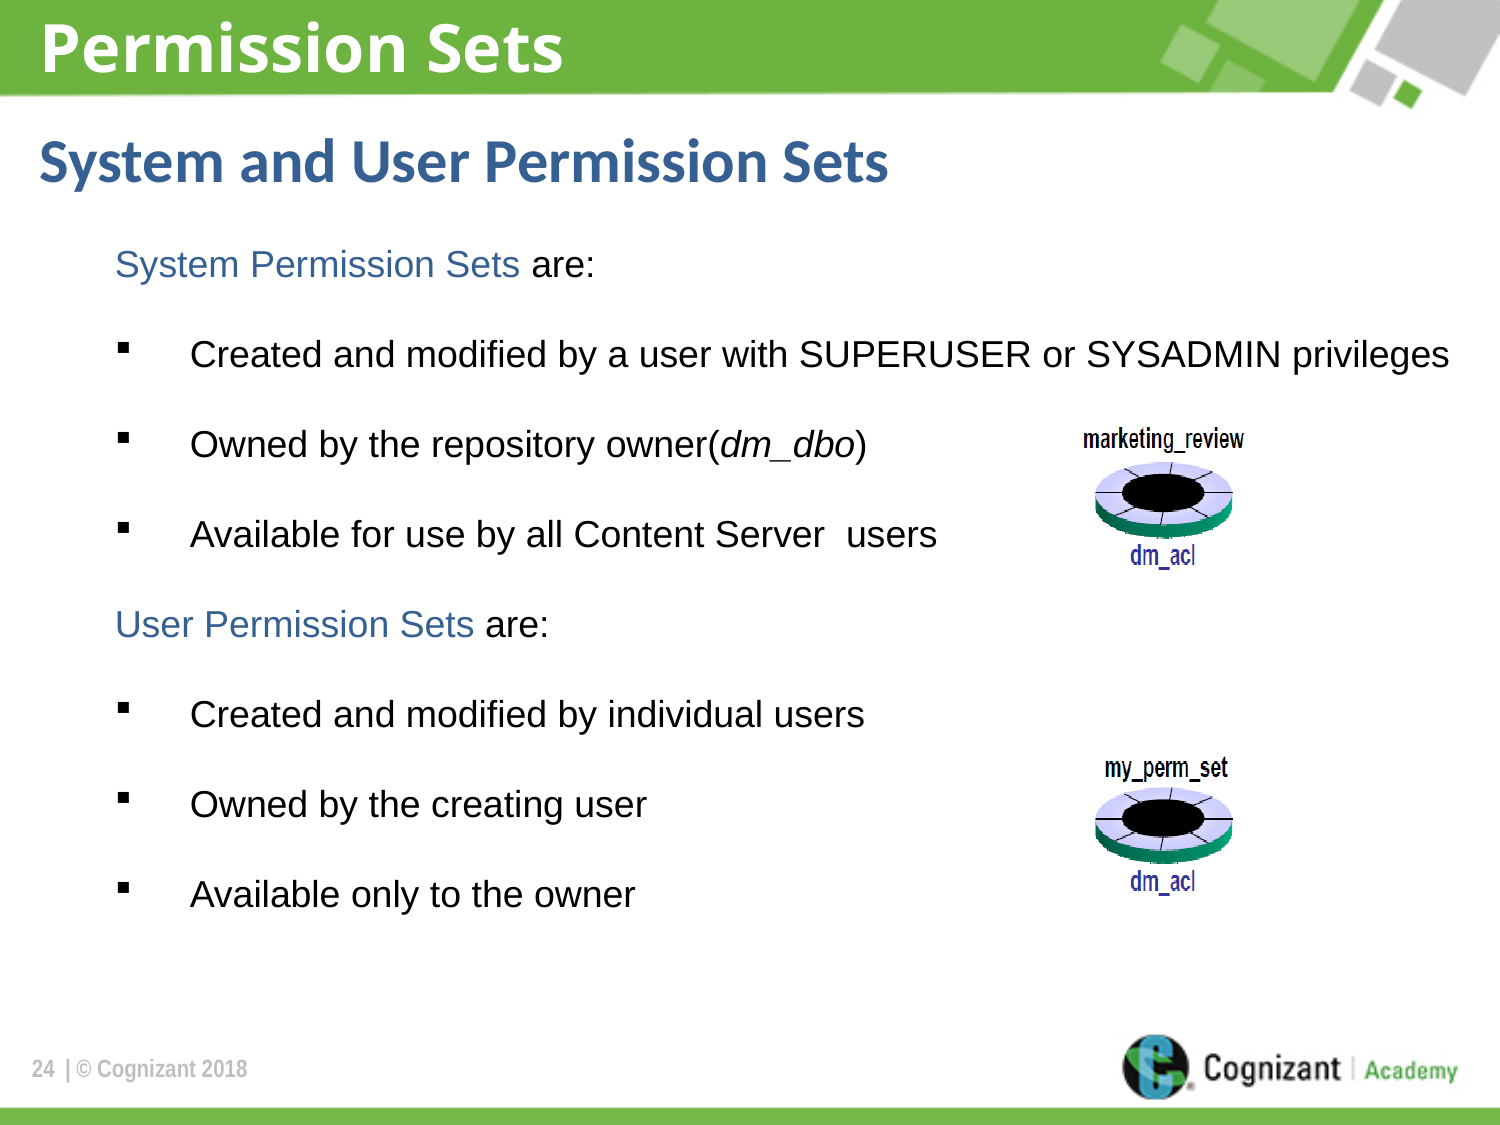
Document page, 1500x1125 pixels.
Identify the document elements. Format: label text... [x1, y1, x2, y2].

text_box System and User Permission Sets System Permission Sets are: Created and modified by a user with SUPERUSER or SYSADMIN privileges Owned by the repository owner(dm_dbo) Available for use by all Content Server users User Permission Sets are: Created and modified by individual users Owned by the creating user Available only to the owner [24, 112, 1500, 923]
picture [1074, 424, 1251, 909]
title Permission Sets [24, 3, 1200, 88]
slide_number 24 [16, 1037, 88, 1098]
picture [0, 0, 1500, 1125]
footer | © Cognizant 2018 [88, 1037, 275, 1098]
